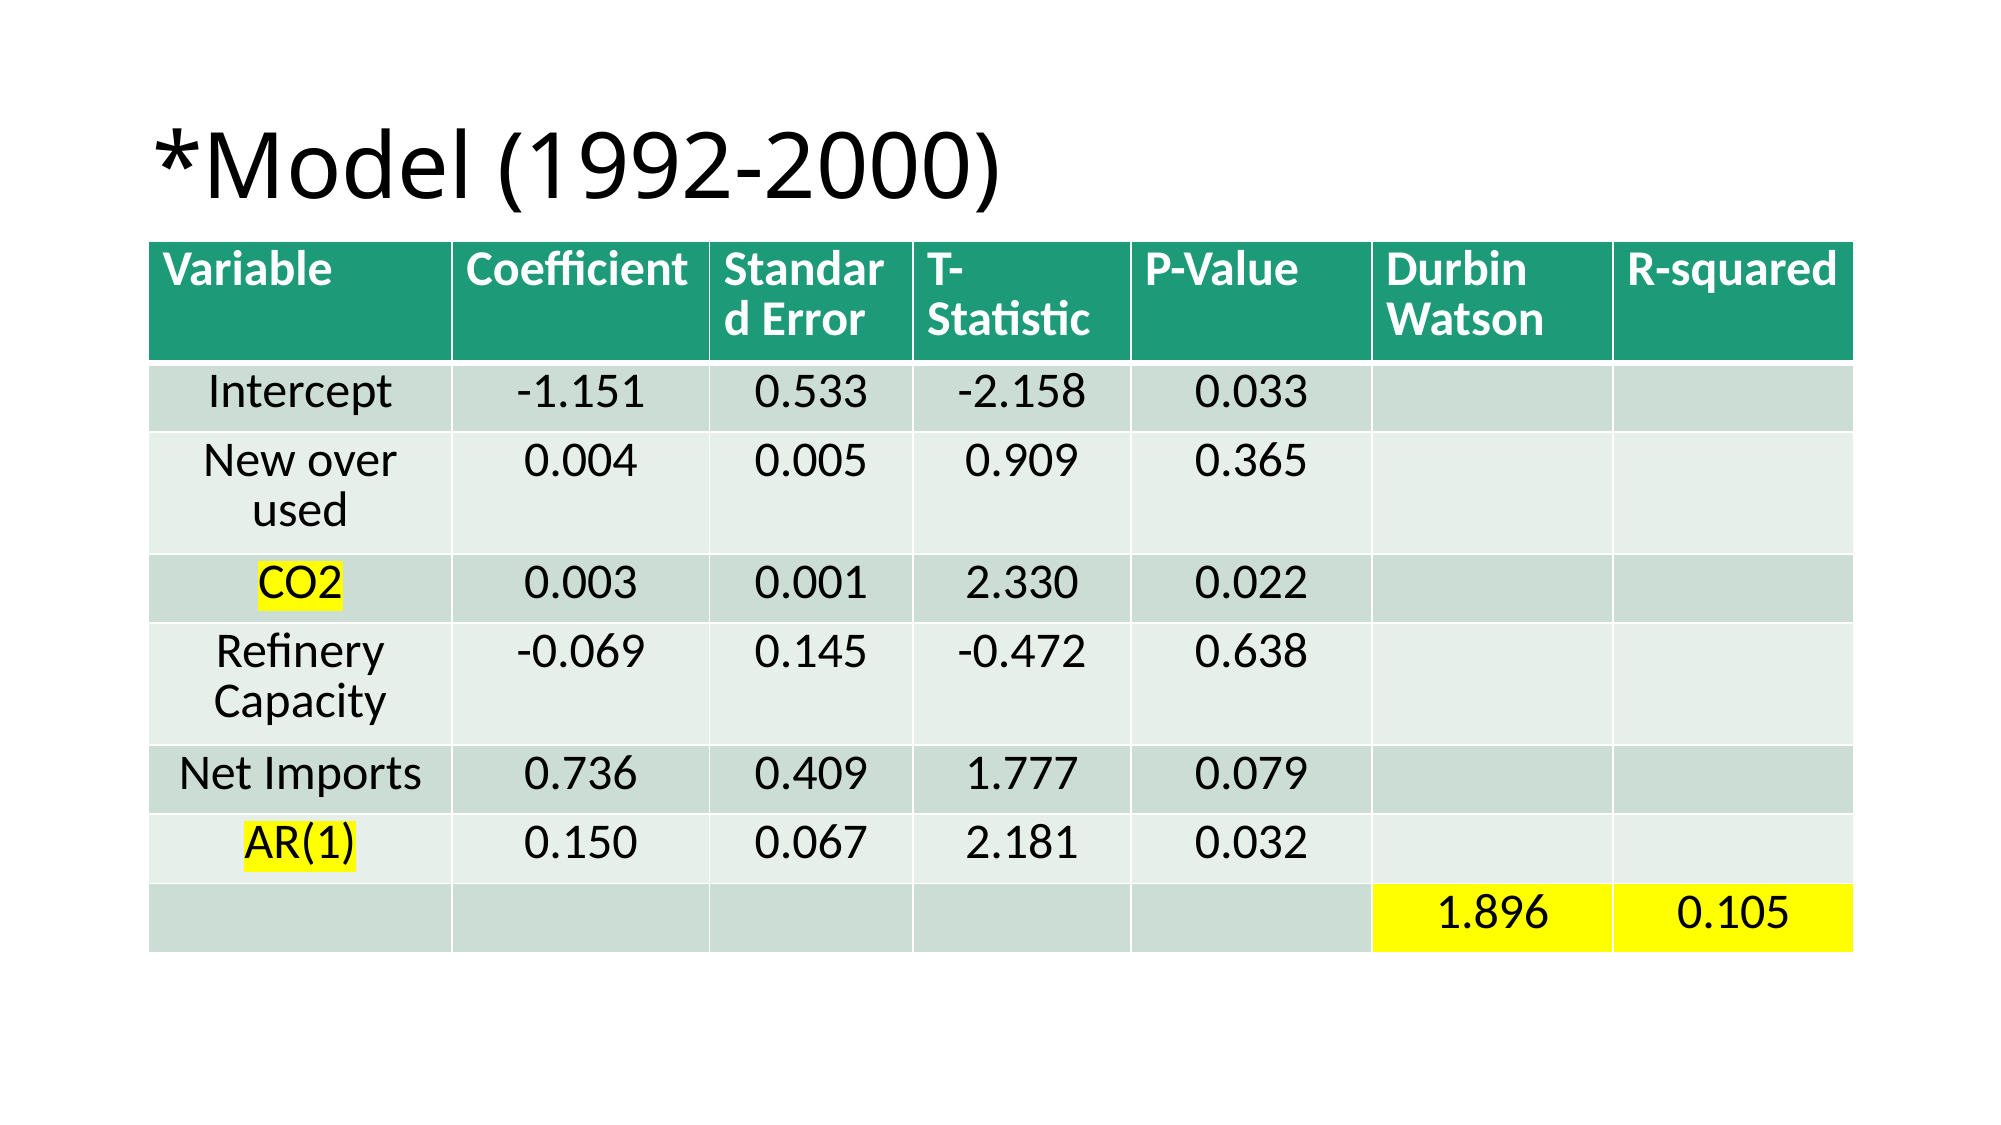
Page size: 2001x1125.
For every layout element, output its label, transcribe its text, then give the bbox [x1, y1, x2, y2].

table_cell 0.005 [710, 433, 912, 553]
table_cell 0.736 [453, 746, 709, 813]
table_cell [1614, 433, 1853, 553]
table_cell 2.181 [914, 815, 1130, 883]
table_header Standard Error [710, 242, 912, 360]
table_cell [1614, 815, 1853, 883]
table_cell [1132, 884, 1371, 952]
table_cell [1373, 746, 1612, 813]
table_header P-Value [1132, 242, 1371, 360]
table_cell 0.067 [710, 815, 912, 883]
table_cell 0.079 [1132, 746, 1371, 813]
table_cell Net Imports [149, 746, 451, 813]
table_cell New over used [149, 433, 451, 553]
table_cell [1373, 433, 1612, 553]
table_cell 0.909 [914, 433, 1130, 553]
table_cell -0.472 [914, 624, 1130, 744]
table_cell 0.003 [453, 555, 709, 622]
table_cell [1373, 815, 1612, 883]
table_cell 0.638 [1132, 624, 1371, 744]
table_cell [710, 884, 912, 952]
table_cell 0.001 [710, 555, 912, 622]
table_cell [914, 884, 1130, 952]
table_cell [1614, 746, 1853, 813]
table_cell 2.330 [914, 555, 1130, 622]
table_cell AR(1) [149, 815, 451, 883]
table_header R-squared [1614, 242, 1853, 360]
table_cell -2.158 [914, 366, 1130, 431]
table_cell 0.004 [453, 433, 709, 553]
table_cell [1614, 555, 1853, 622]
table_cell [149, 884, 451, 952]
table_cell Refinery Capacity [149, 624, 451, 744]
table_cell 0.105 [1614, 884, 1853, 952]
table_cell [1614, 366, 1853, 431]
table_cell 1.896 [1373, 884, 1612, 952]
table_header Durbin Watson [1373, 242, 1612, 360]
table_cell 0.032 [1132, 815, 1371, 883]
table_header T-Statistic [914, 242, 1130, 360]
table_cell [1614, 624, 1853, 744]
table_cell -0.069 [453, 624, 709, 744]
table_cell 0.033 [1132, 366, 1371, 431]
title *Model (1992-2000) [137, 59, 1863, 278]
table_cell 1.777 [914, 746, 1130, 813]
table_cell 0.409 [710, 746, 912, 813]
table_cell -1.151 [453, 366, 709, 431]
table_cell 0.022 [1132, 555, 1371, 622]
table_cell [1373, 624, 1612, 744]
table_cell CO2 [149, 555, 451, 622]
table_cell [1373, 366, 1612, 431]
table_cell 0.533 [710, 366, 912, 431]
table_cell 0.150 [453, 815, 709, 883]
table_header Coefficient [453, 242, 709, 360]
table_header Variable [149, 242, 451, 360]
table_cell 0.145 [710, 624, 912, 744]
table_cell 0.365 [1132, 433, 1371, 553]
table_cell [453, 884, 709, 952]
table_cell [1373, 555, 1612, 622]
table_cell Intercept [149, 366, 451, 431]
